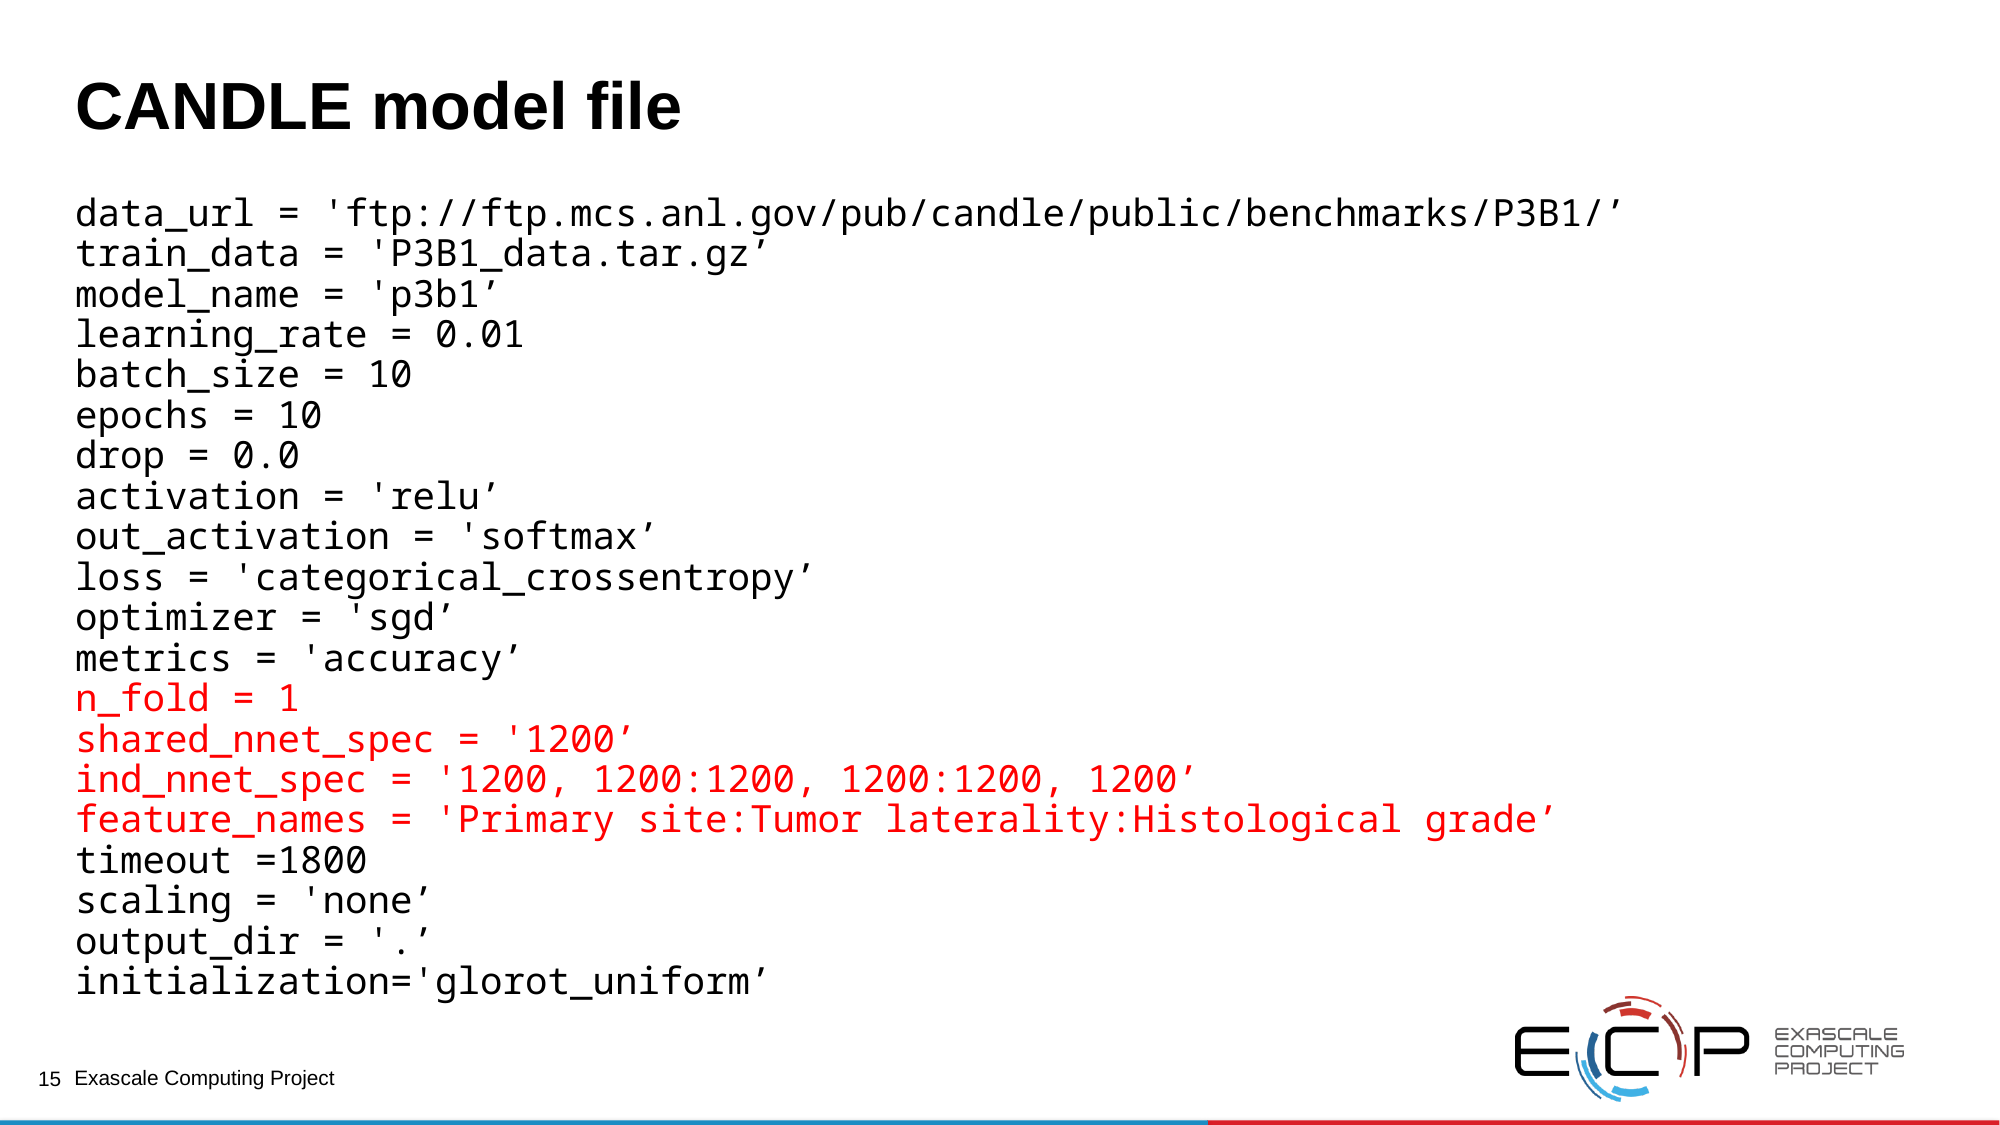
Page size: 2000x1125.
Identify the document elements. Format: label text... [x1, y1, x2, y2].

list data_url = 'ftp://ftp.mcs.anl.gov/pub/candle/public/benchmarks/P3B1/’ train_data = 'P3B1_data.tar.gz’ model_name = 'p3b1’ learning_rate = 0.01 batch_size = 10 epochs = 10 drop = 0.0 activation = 'relu’ out_activation = 'softmax’ loss = 'categorical_crossentropy’ optimizer = 'sgd’ metrics = 'accuracy’ n_fold = 1 shared_nnet_spec = '1200’ ind_nnet_spec = '1200, 1200:1200, 1200:1200, 1200’ feature_names = 'Primary site:Tumor laterality:Histological grade’ timeout =1800 scaling = 'none’ output_dir = '.’ initialization='glorot_uniform’ [59, 185, 1926, 851]
title CANDLE model file [59, 67, 1926, 152]
picture [1515, 996, 1904, 1102]
